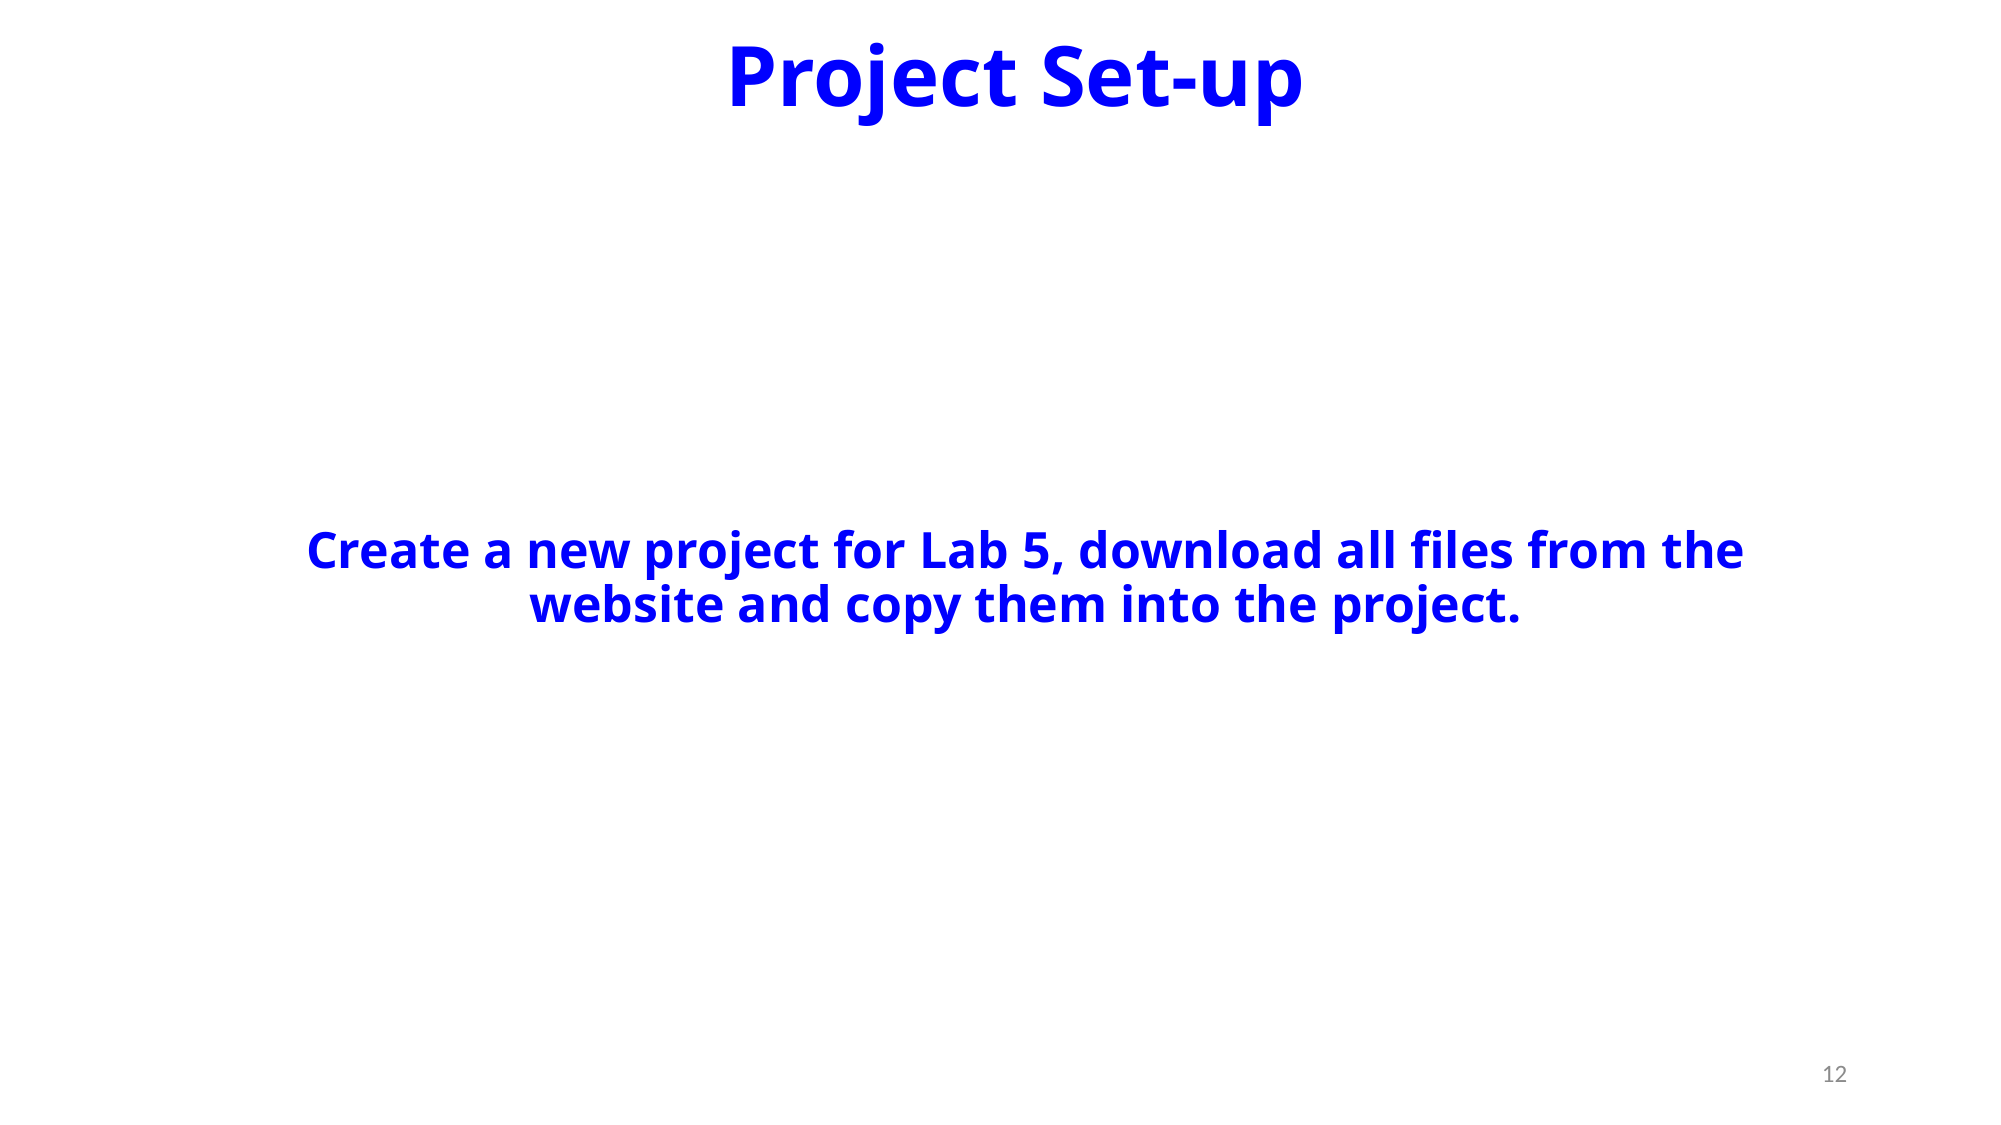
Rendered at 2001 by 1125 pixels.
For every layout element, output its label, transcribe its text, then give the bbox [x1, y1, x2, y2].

text_box Project Set-up [265, 13, 1766, 132]
slide_number 12 [1412, 1042, 1863, 1103]
title Create a new project for Lab 5, download all files from the website and copy them into the project. [276, 430, 1777, 641]
